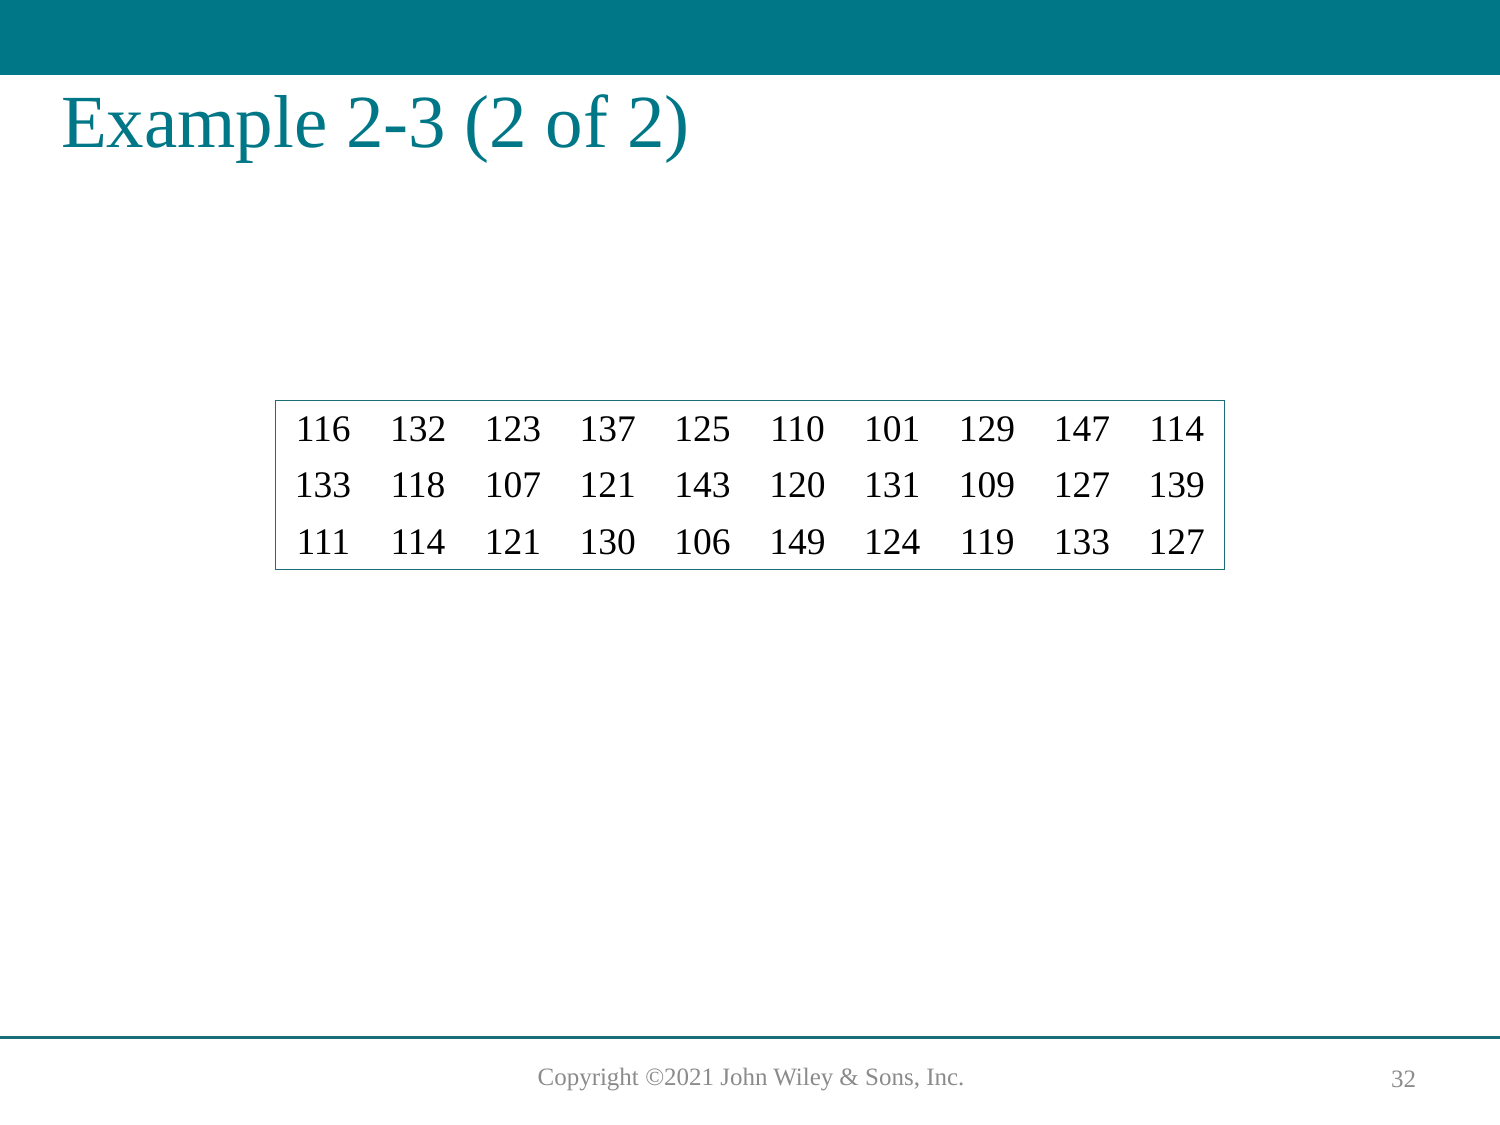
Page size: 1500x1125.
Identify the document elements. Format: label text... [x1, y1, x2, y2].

table_cell 106 [655, 513, 750, 569]
table_header 125 [655, 401, 750, 457]
table_header 114 [1129, 401, 1224, 457]
table_cell 119 [940, 513, 1035, 569]
title Example 2-3 (2 of 2) [46, 75, 1447, 263]
table_cell 131 [845, 457, 940, 513]
table_cell 118 [371, 457, 465, 513]
table_cell 107 [465, 457, 560, 513]
table_cell 133 [276, 457, 371, 513]
table_cell 121 [560, 457, 655, 513]
table_cell 133 [1035, 513, 1129, 569]
table_cell 127 [1129, 513, 1224, 569]
table_cell 127 [1035, 457, 1129, 513]
table_cell 114 [371, 513, 465, 569]
table_header 101 [845, 401, 940, 457]
table_header 110 [750, 401, 845, 457]
table_cell 111 [276, 513, 371, 569]
table_cell 120 [750, 457, 845, 513]
table_cell 139 [1129, 457, 1224, 513]
table_cell 149 [750, 513, 845, 569]
table_cell 130 [560, 513, 655, 569]
table_header 137 [560, 401, 655, 457]
table_cell 109 [940, 457, 1035, 513]
table_header 116 [276, 401, 371, 457]
table_cell 143 [655, 457, 750, 513]
table_cell 124 [845, 513, 940, 569]
table_header 147 [1035, 401, 1129, 457]
table_cell 121 [465, 513, 560, 569]
table_header 132 [371, 401, 465, 457]
table_header 129 [940, 401, 1035, 457]
table_header 123 [465, 401, 560, 457]
